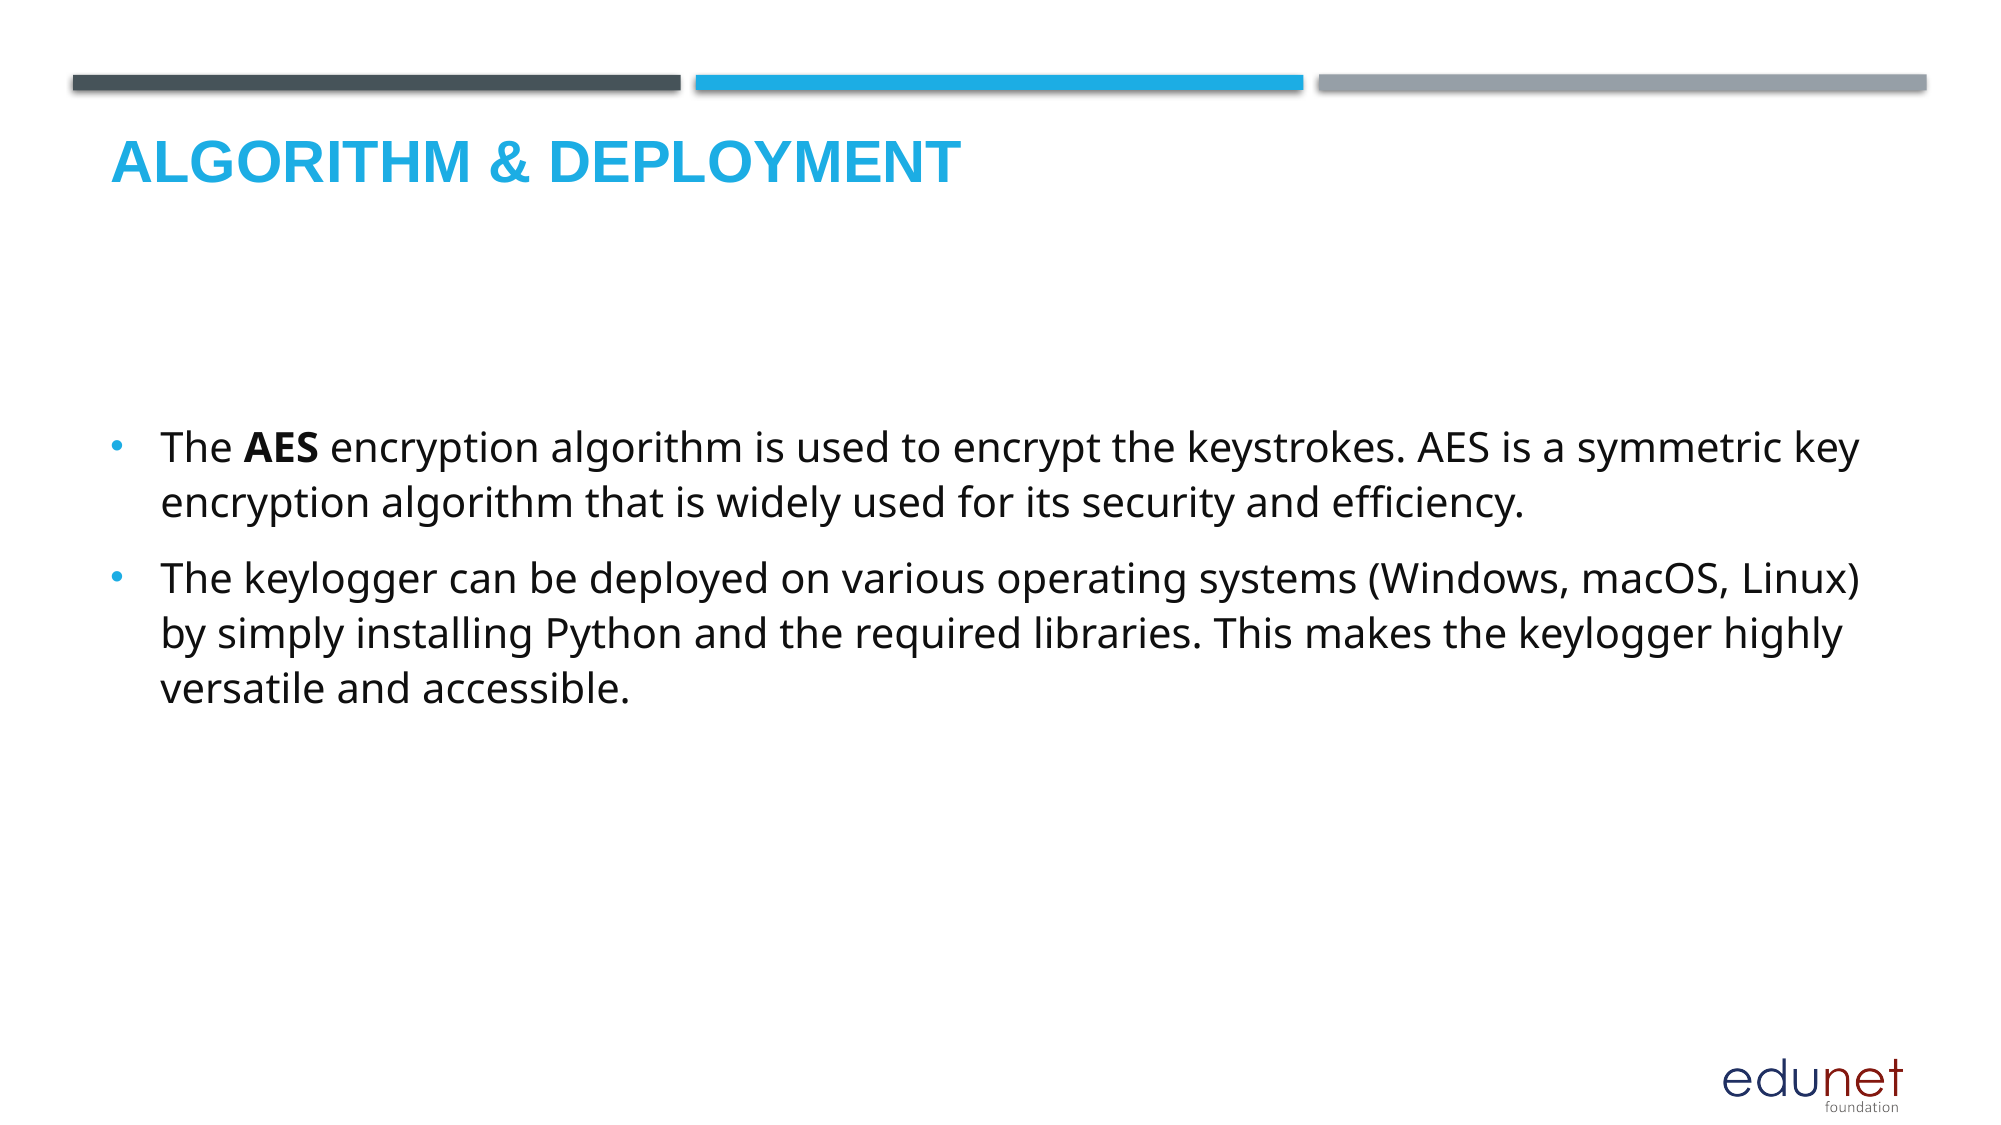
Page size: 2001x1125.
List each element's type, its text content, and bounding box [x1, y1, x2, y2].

title Algorithm & Deployment [95, 115, 1905, 203]
list The AES encryption algorithm is used to encrypt the keystrokes. AES is a symmetric key encryption algorithm that is widely used for its security and efficiency. The keylogger can be deployed on various operating systems (Windows, macOS, Linux) by simply installing Python and the required libraries. This makes the keylogger highly versatile and accessible. [95, 213, 1905, 981]
picture [1719, 1056, 1905, 1116]
